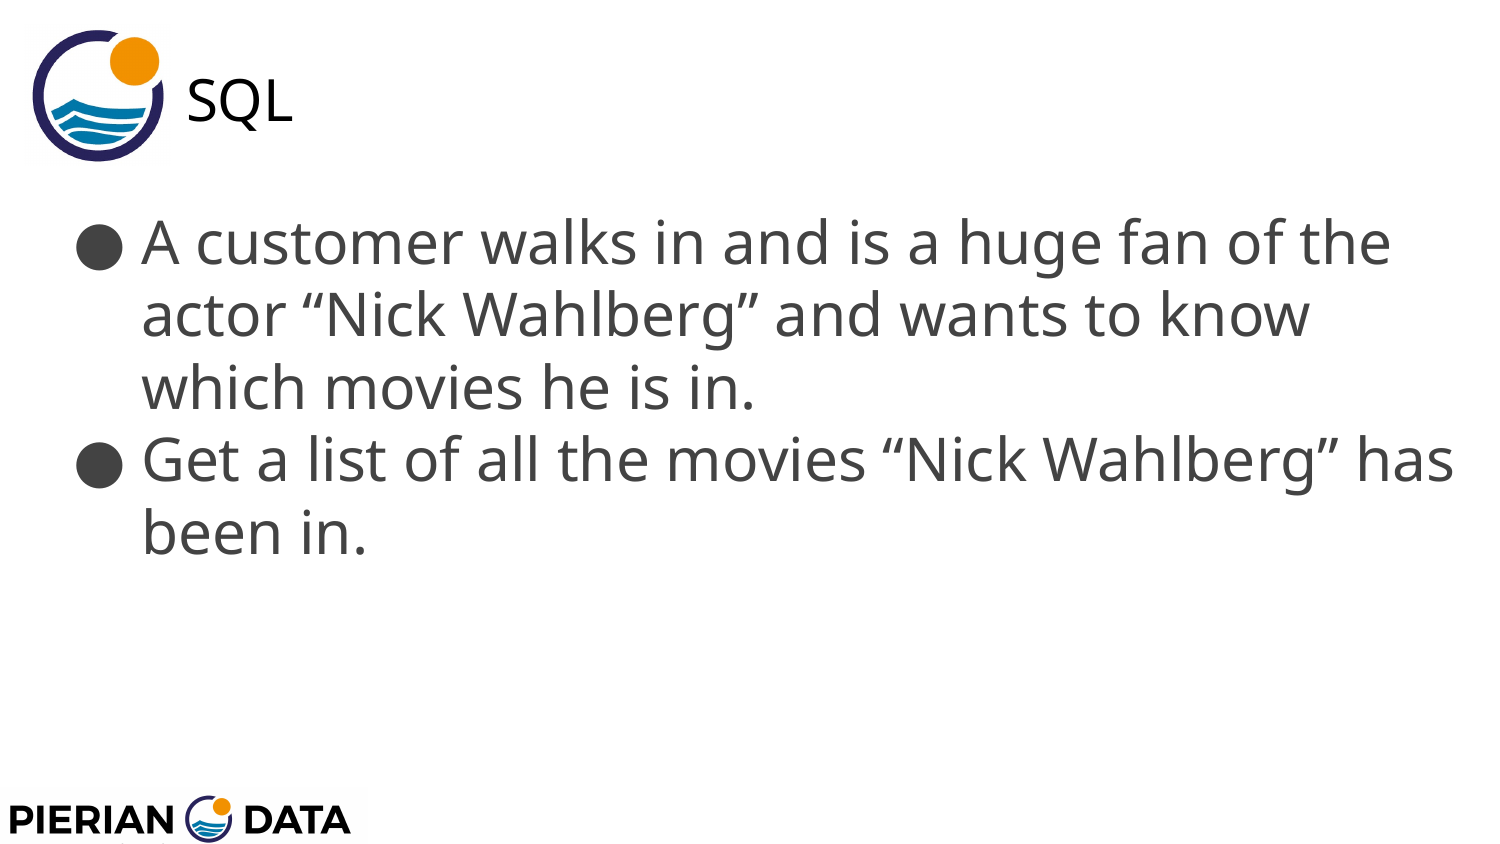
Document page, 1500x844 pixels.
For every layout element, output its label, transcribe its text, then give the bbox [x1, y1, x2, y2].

title SQL [176, 48, 1449, 143]
picture [0, 787, 368, 844]
picture [24, 24, 172, 167]
list A customer walks in and is a huge fan of the actor “Nick Wahlberg” and wants to know which movies he is in. Get a list of all the movies “Nick Wahlberg” has been in. [51, 189, 1476, 750]
